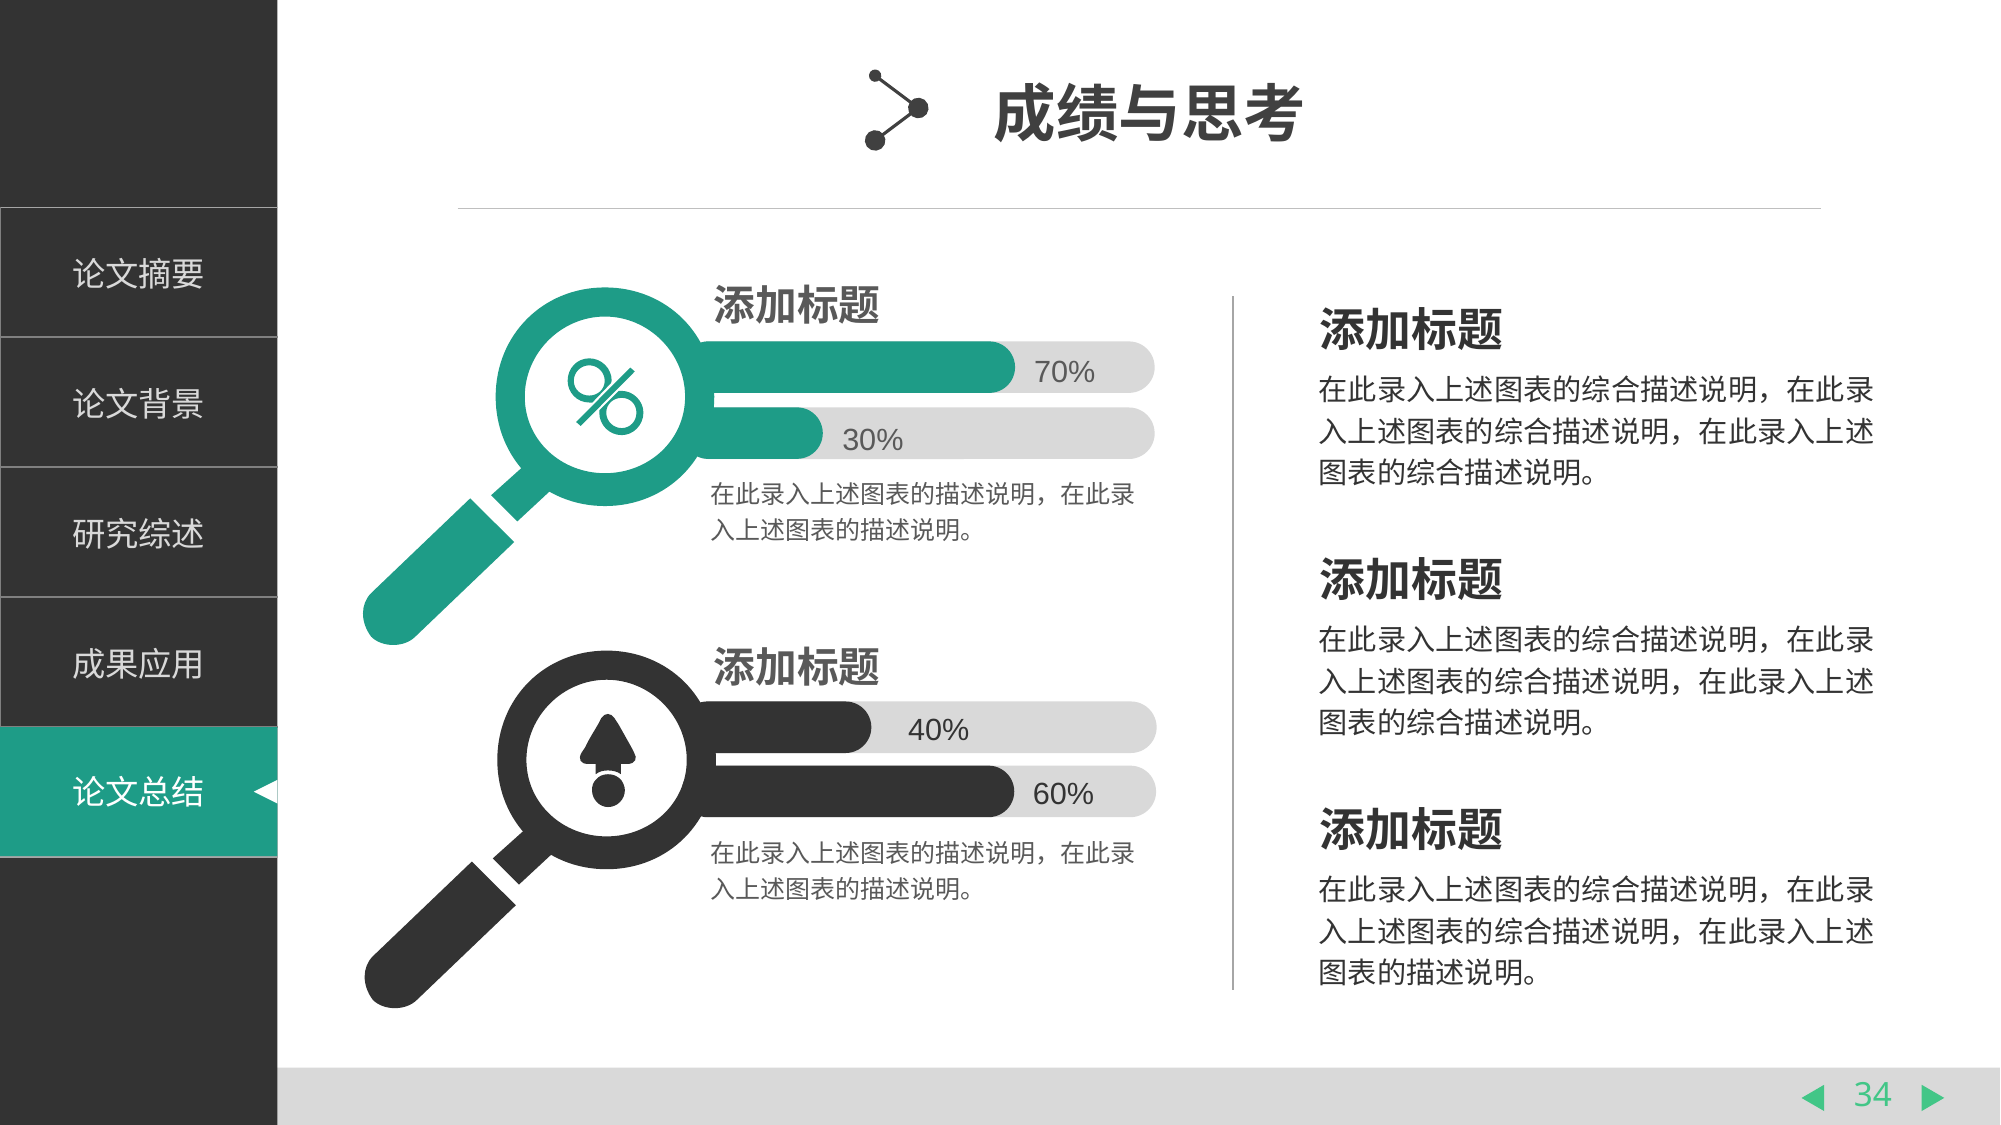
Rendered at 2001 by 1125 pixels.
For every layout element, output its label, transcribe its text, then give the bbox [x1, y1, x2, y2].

text_box 在此录入上述图表的综合描述说明，在此录入上述图表的综合描述说明，在此录入上述图表的综合描述说明。 [1303, 606, 1898, 748]
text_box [715, 404, 1155, 461]
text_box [361, 650, 716, 1011]
text_box 在此录入上述图表的描述说明，在此录入上述图表的描述说明。 [716, 824, 1157, 912]
text_box 添加标题 [1304, 542, 1519, 606]
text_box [360, 287, 715, 648]
text_box 添加标题 [698, 271, 896, 337]
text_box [875, 75, 919, 141]
text_box 在此录入上述图表的综合描述说明，在此录入上述图表的综合描述说明，在此录入上述图表的描述说明。 [1303, 856, 1898, 998]
text_box 添加标题 [1304, 792, 1519, 856]
text_box 成绩与思考 [978, 66, 1322, 157]
text_box 在此录入上述图表的综合描述说明，在此录入上述图表的综合描述说明，在此录入上述图表的综合描述说明。 [1303, 356, 1898, 498]
text_box 在此录入上述图表的描述说明，在此录入上述图表的描述说明。 [715, 465, 1157, 553]
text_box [715, 337, 1155, 393]
text_box 添加标题 [1304, 292, 1519, 356]
text_box 添加标题 [698, 633, 896, 695]
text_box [716, 759, 1157, 818]
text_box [716, 695, 1157, 753]
